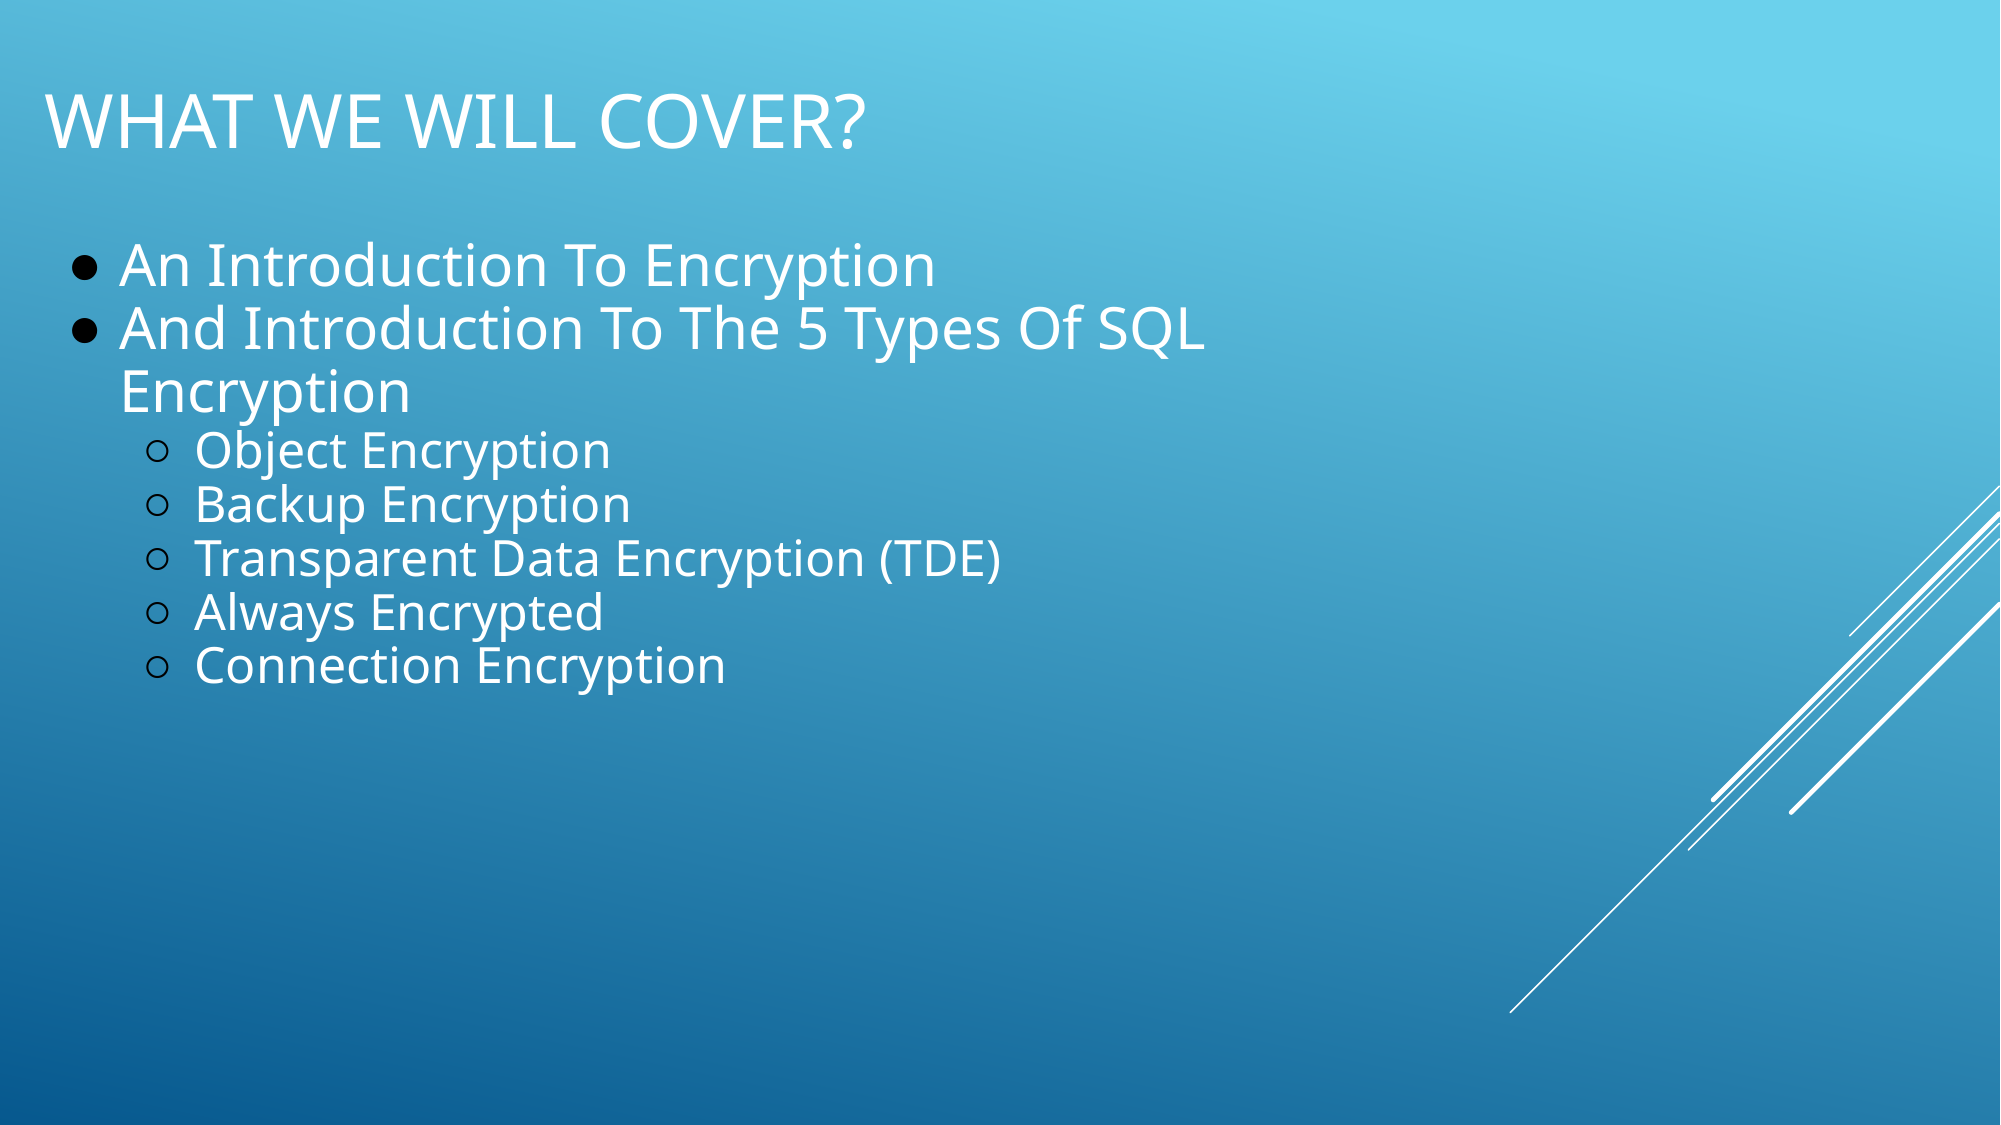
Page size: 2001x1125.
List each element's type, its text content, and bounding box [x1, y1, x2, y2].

title What We Will Cover? [44, 59, 1374, 178]
text_box An Introduction To Encryption And Introduction To The 5 Types Of SQL Encryption Object Encryption Backup Encryption Transparent Data Encryption (TDE) Always Encrypted Connection Encryption [44, 236, 1374, 1004]
